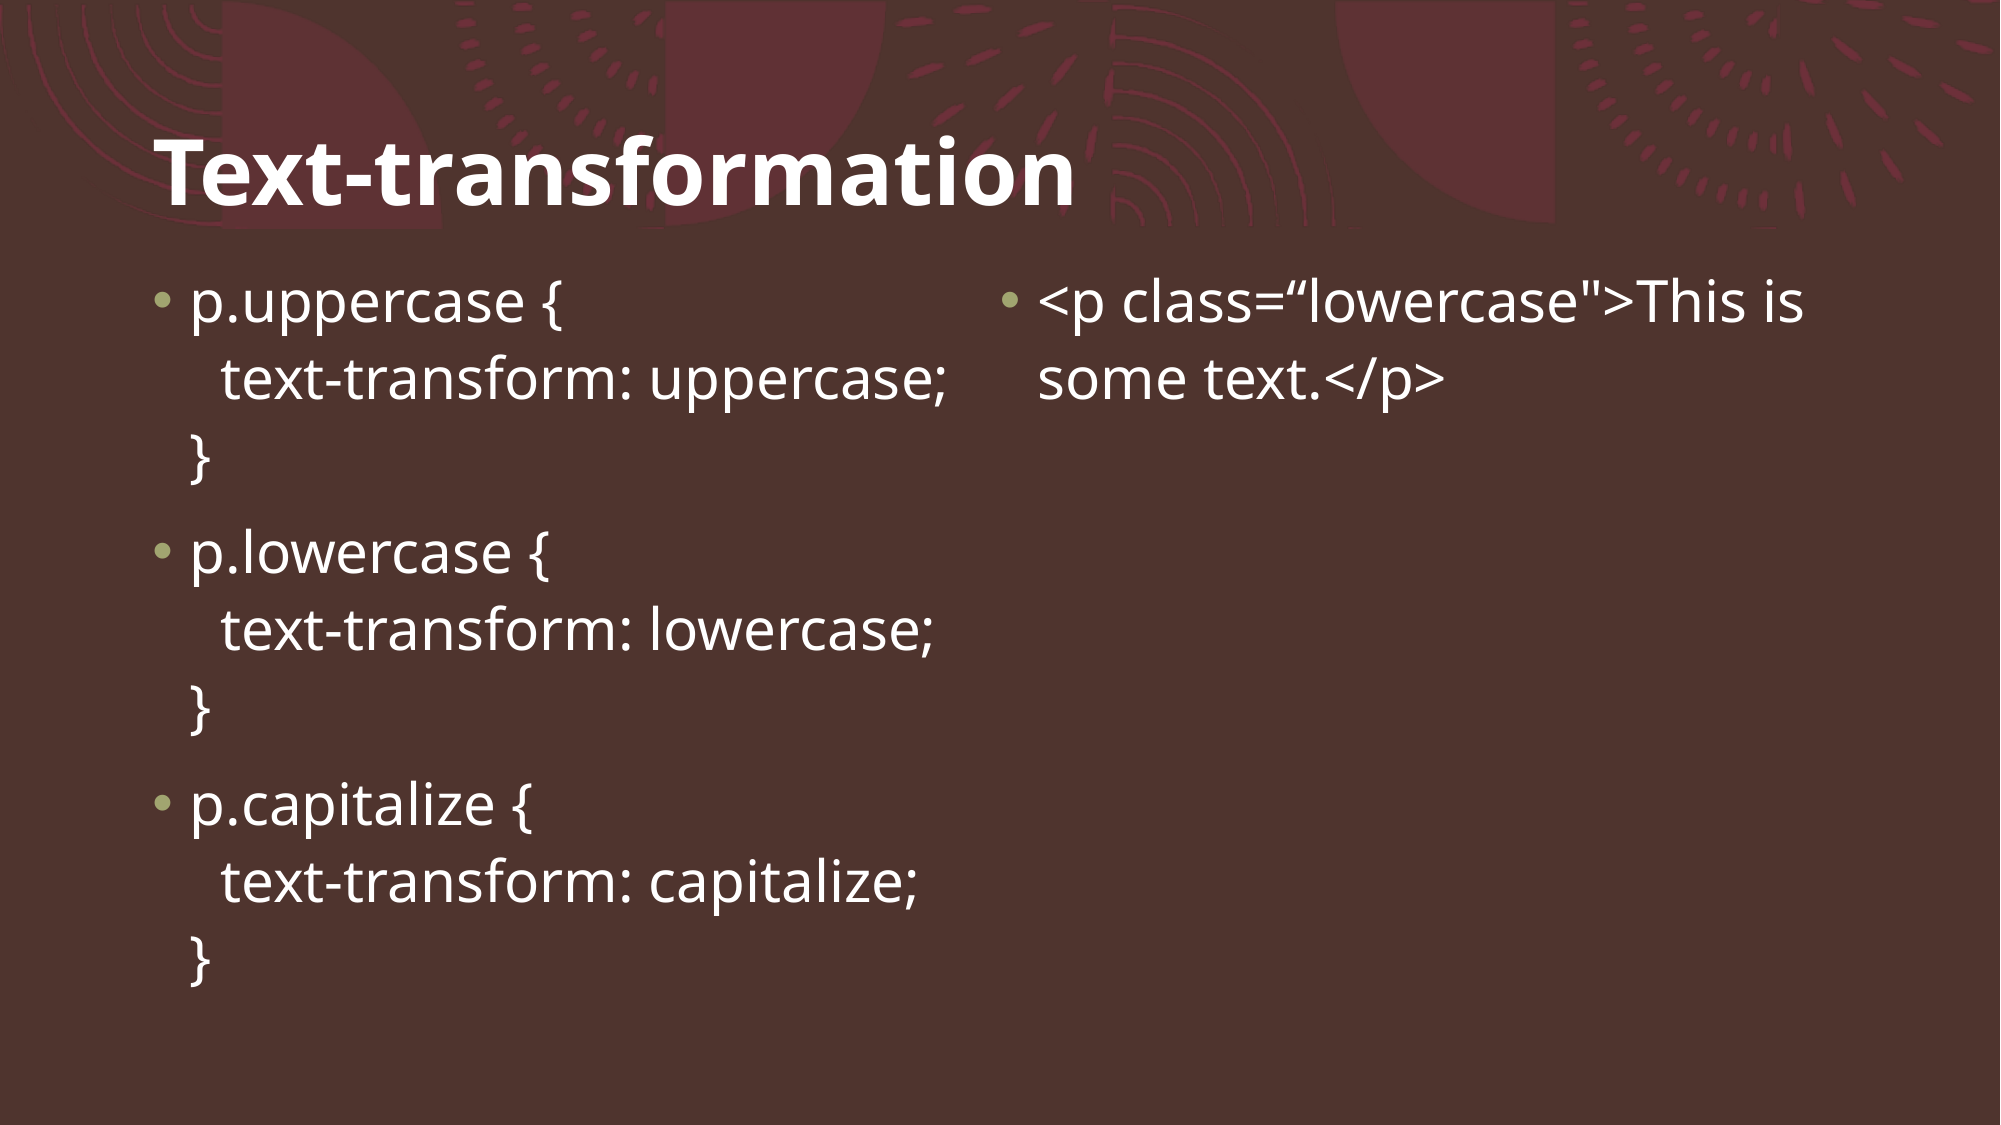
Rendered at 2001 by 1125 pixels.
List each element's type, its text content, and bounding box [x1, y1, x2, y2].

title Text-transformation [137, 60, 1863, 249]
list p.uppercase { text-transform: uppercase; } p.lowercase { text-transform: lowercase; } p.capitalize { text-transform: capitalize; } <p class=“lowercase">This is some text.</p> [137, 249, 1863, 1090]
